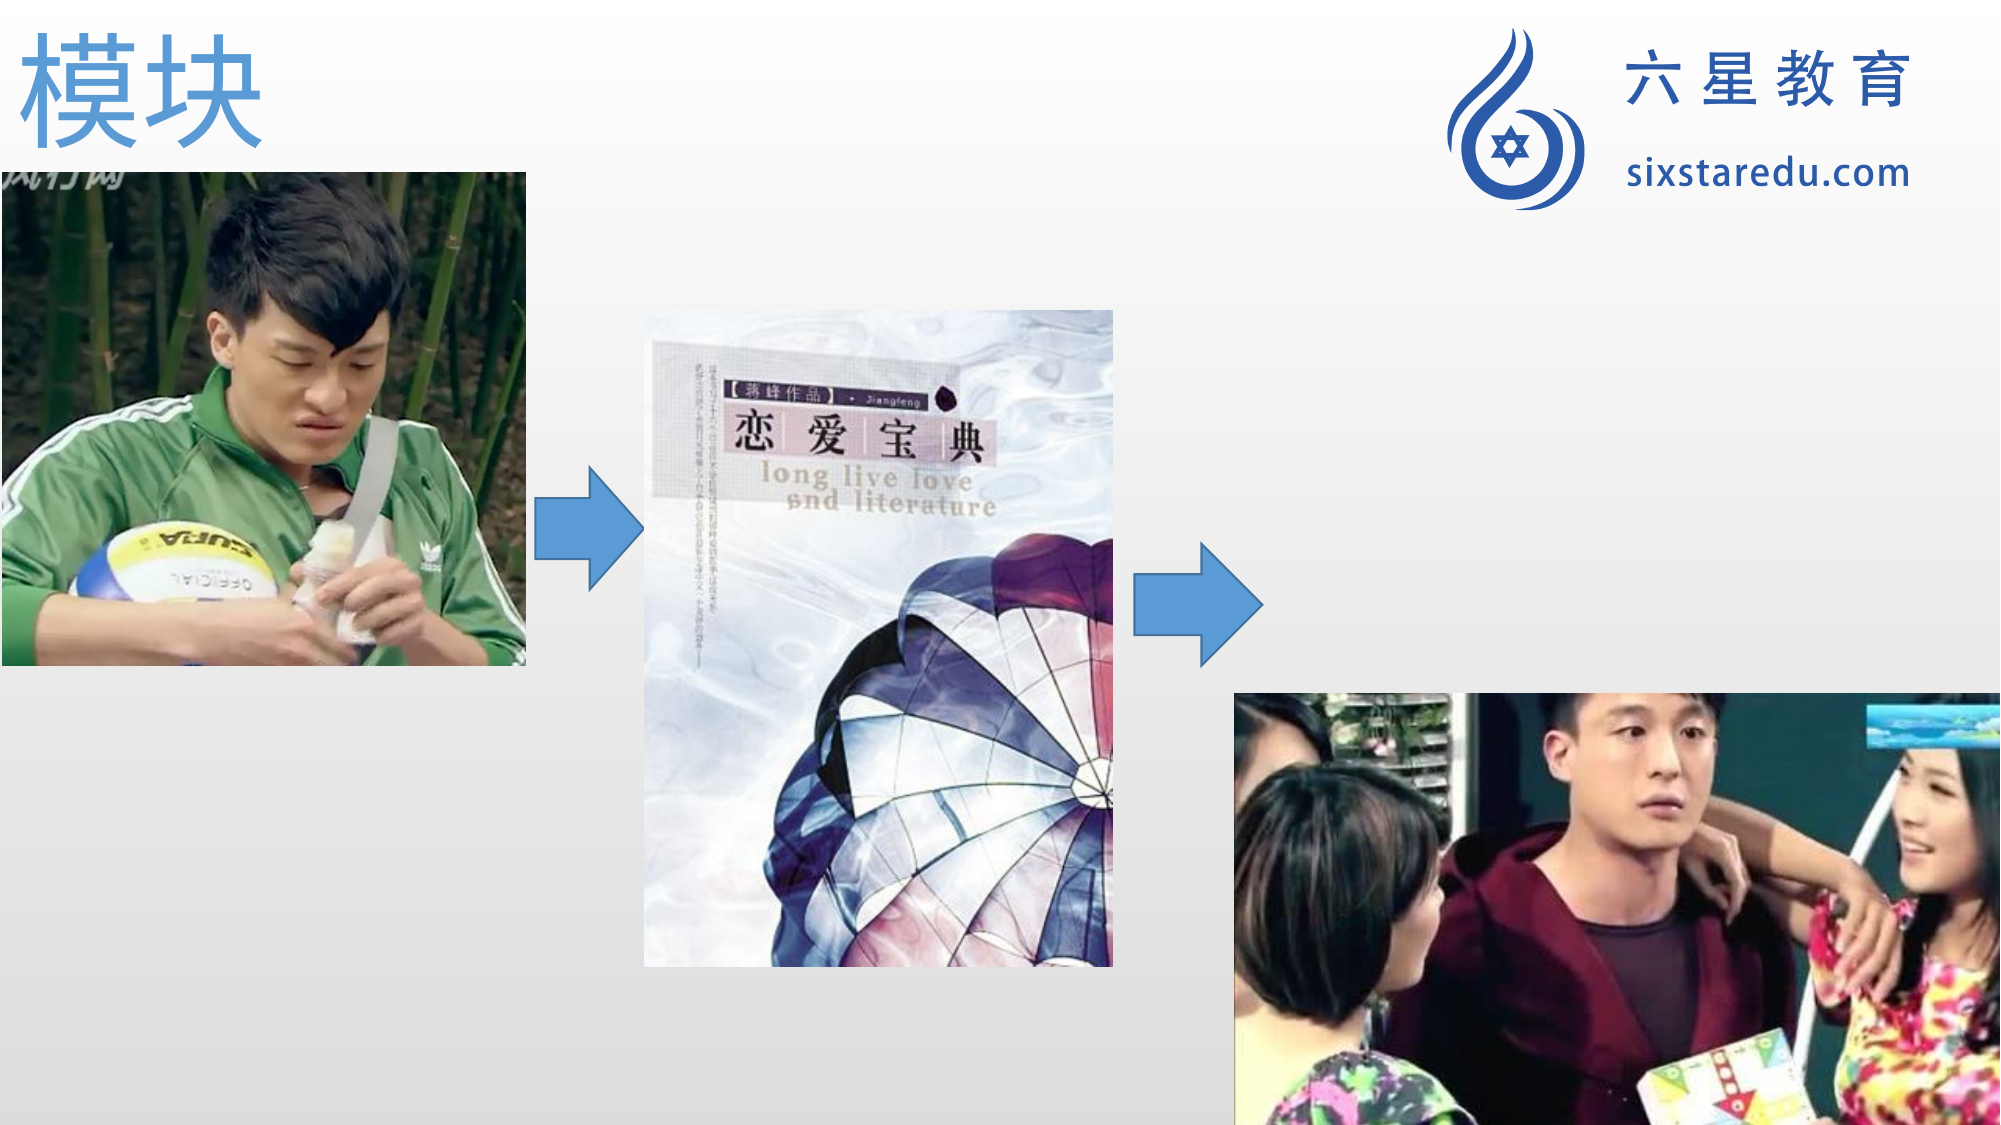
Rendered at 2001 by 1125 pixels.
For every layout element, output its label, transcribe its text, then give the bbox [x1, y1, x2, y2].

picture [1234, 693, 2000, 1125]
picture [643, 310, 1113, 967]
text_box [534, 464, 643, 593]
text_box [1133, 541, 1264, 669]
picture [1, 172, 526, 666]
picture [1306, 0, 2000, 285]
text_box 模块 [2, 6, 1178, 172]
